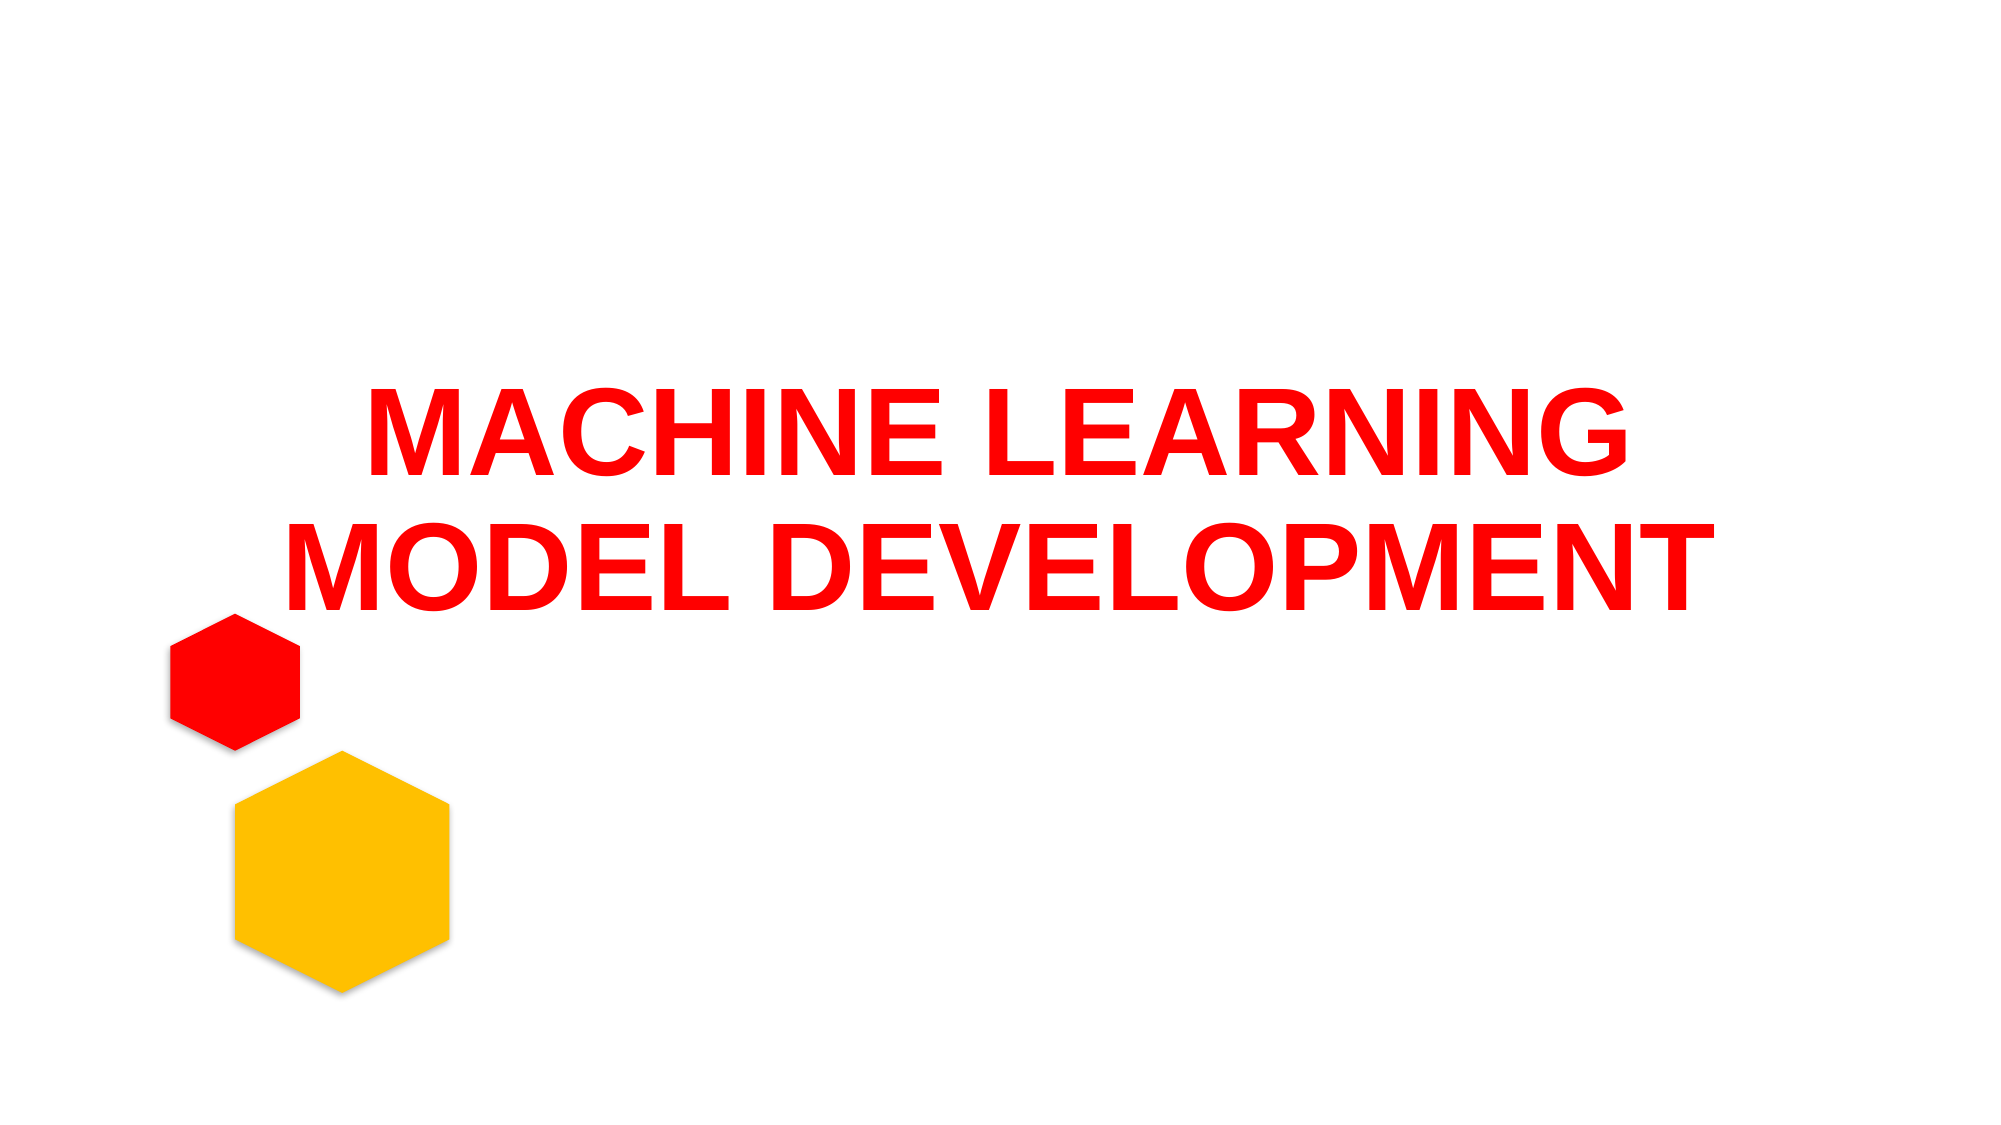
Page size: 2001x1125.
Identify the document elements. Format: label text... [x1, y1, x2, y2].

text_box [169, 612, 301, 752]
text_box [234, 749, 451, 995]
title MACHINE LEARNING MODEL DEVELOPMENT [136, 280, 1862, 646]
